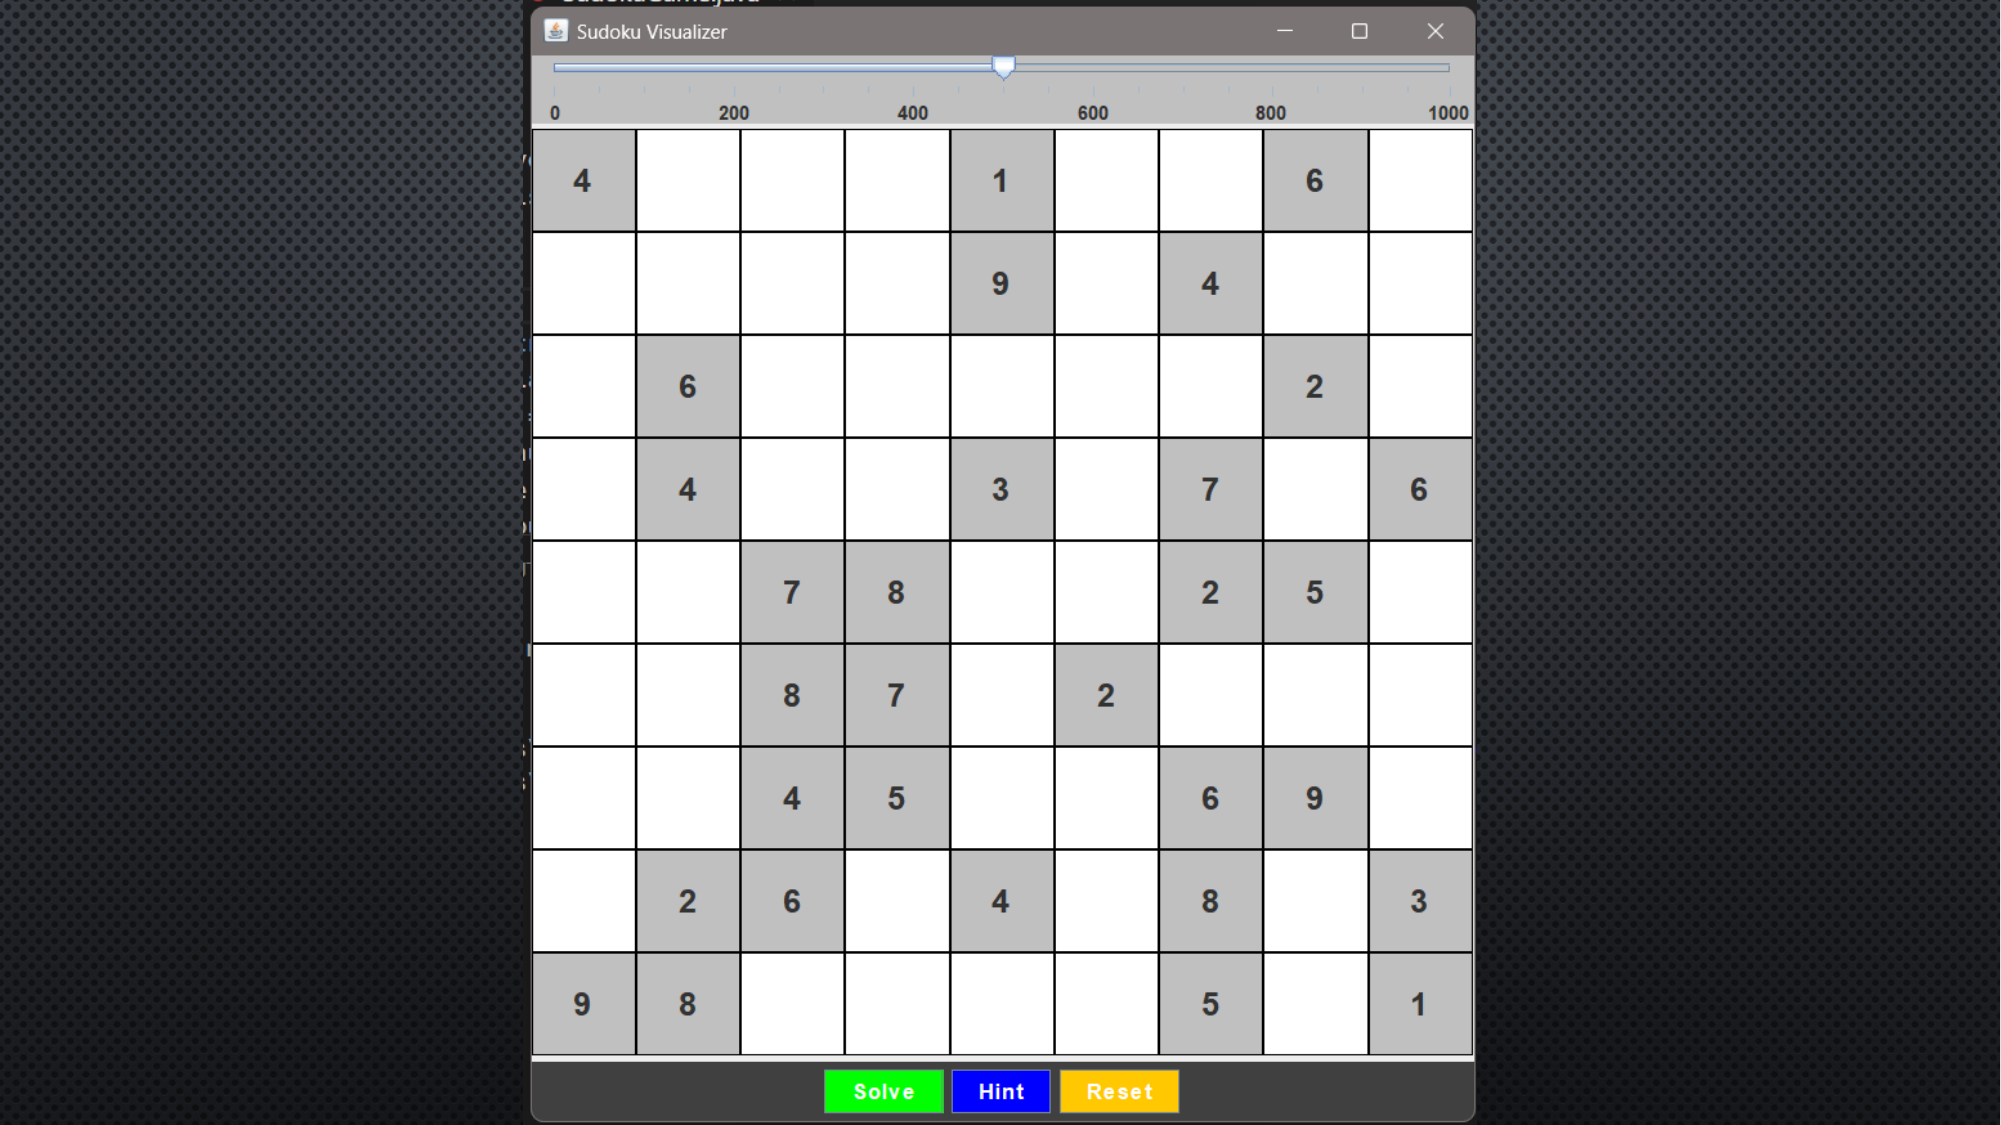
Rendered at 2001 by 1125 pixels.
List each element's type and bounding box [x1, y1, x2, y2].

picture [523, 0, 1477, 1125]
